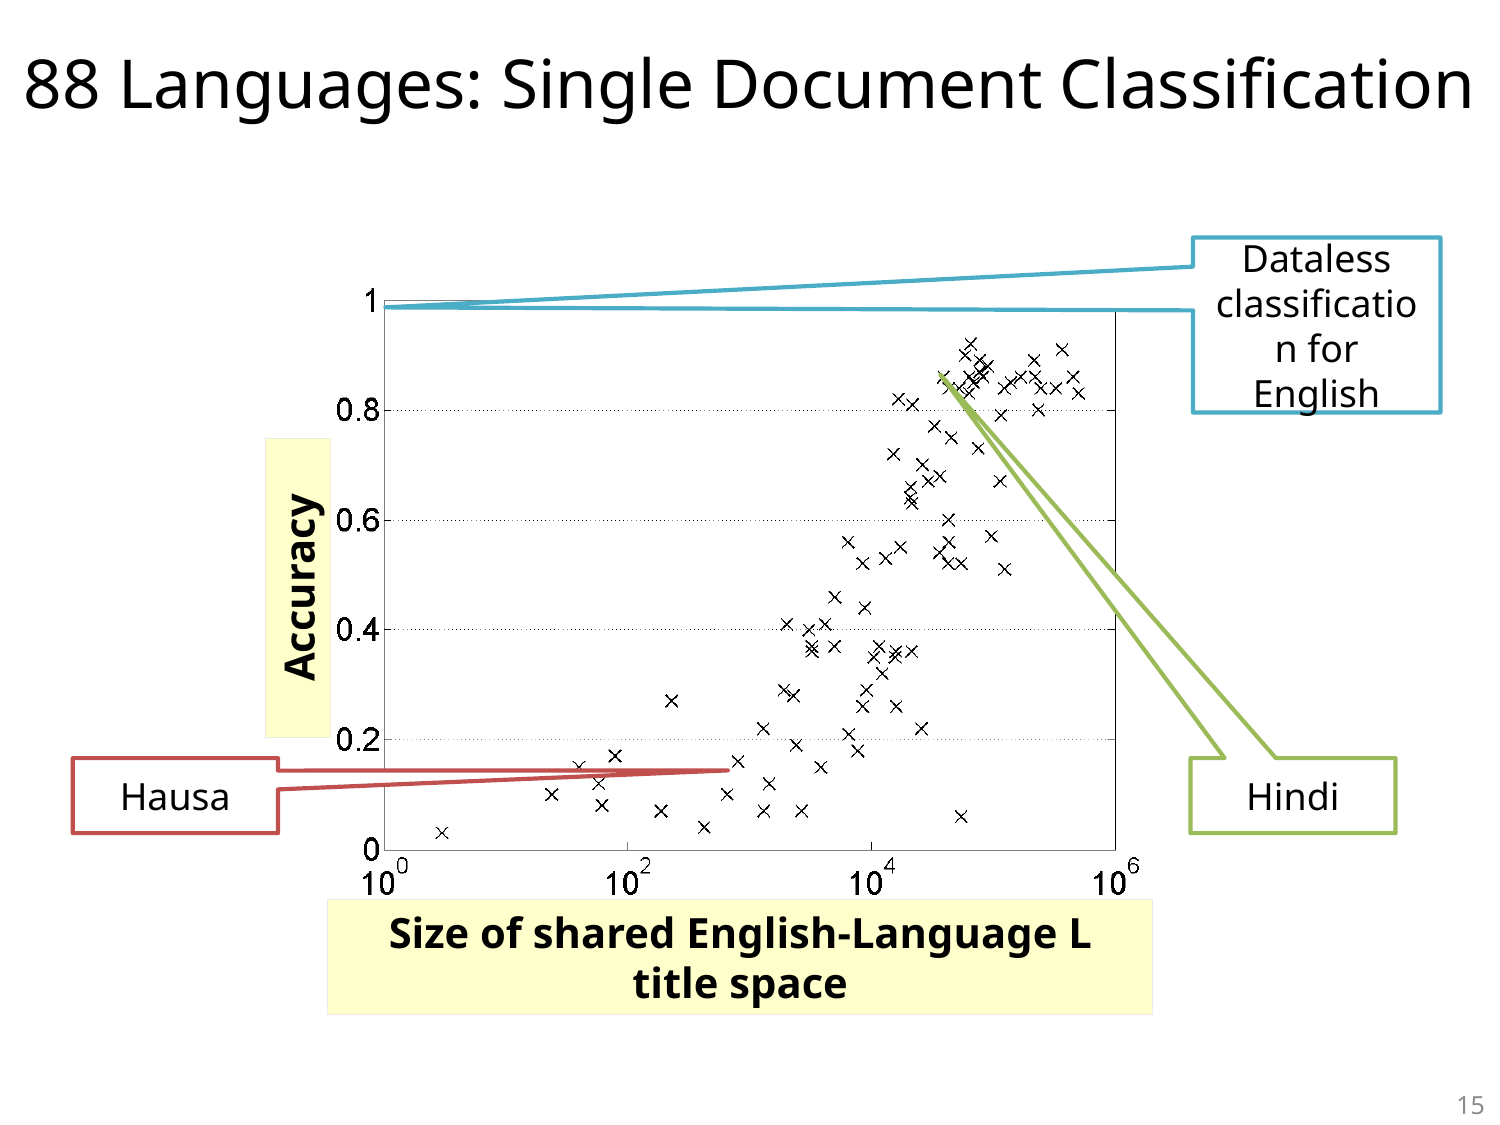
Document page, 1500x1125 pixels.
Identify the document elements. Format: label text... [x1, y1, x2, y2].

title 88 Languages: Single Document Classification [0, 0, 1500, 163]
text_box Size of shared English-Language L title space [327, 964, 1153, 1015]
text_box Hindi [1157, 619, 1398, 836]
text_box Hausa [70, 756, 269, 836]
picture [274, 287, 1154, 957]
text_box Accuracy [265, 438, 269, 738]
text_box Dataless classification for English [787, 235, 1443, 415]
slide_number 15 [1149, 1087, 1500, 1125]
